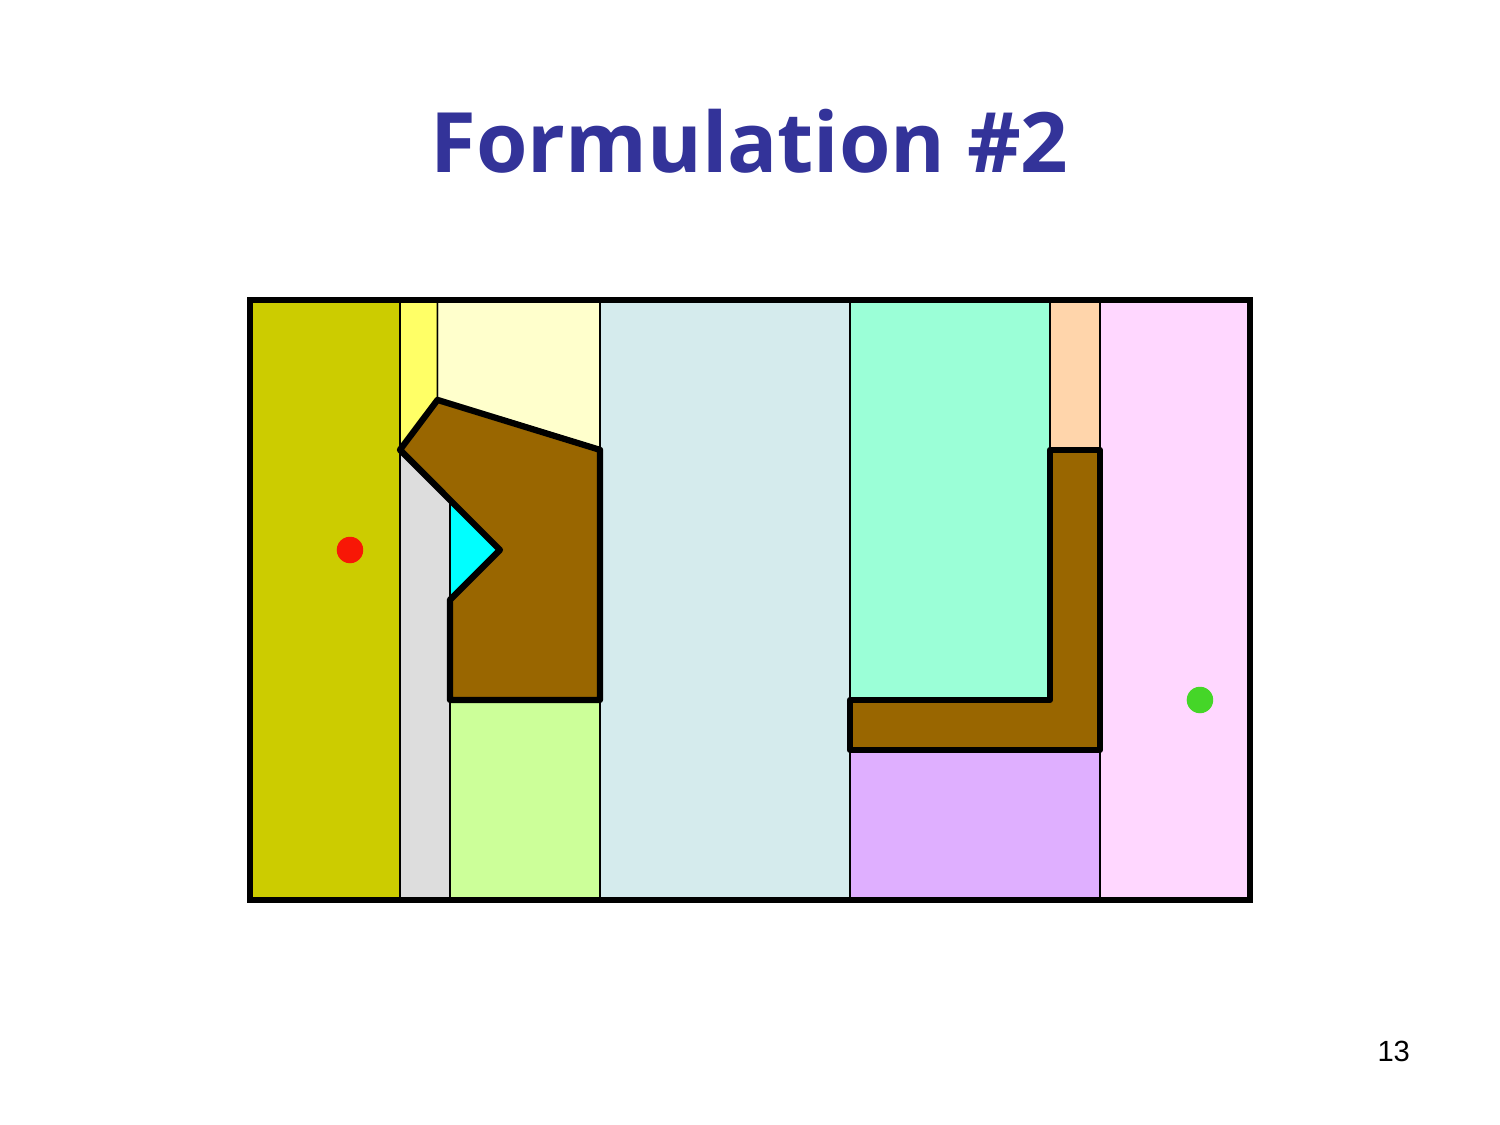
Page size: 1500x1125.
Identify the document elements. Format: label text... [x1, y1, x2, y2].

slide_number 13 [1074, 1024, 1426, 1103]
title Formulation #2 [75, 45, 1425, 233]
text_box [249, 299, 1251, 901]
